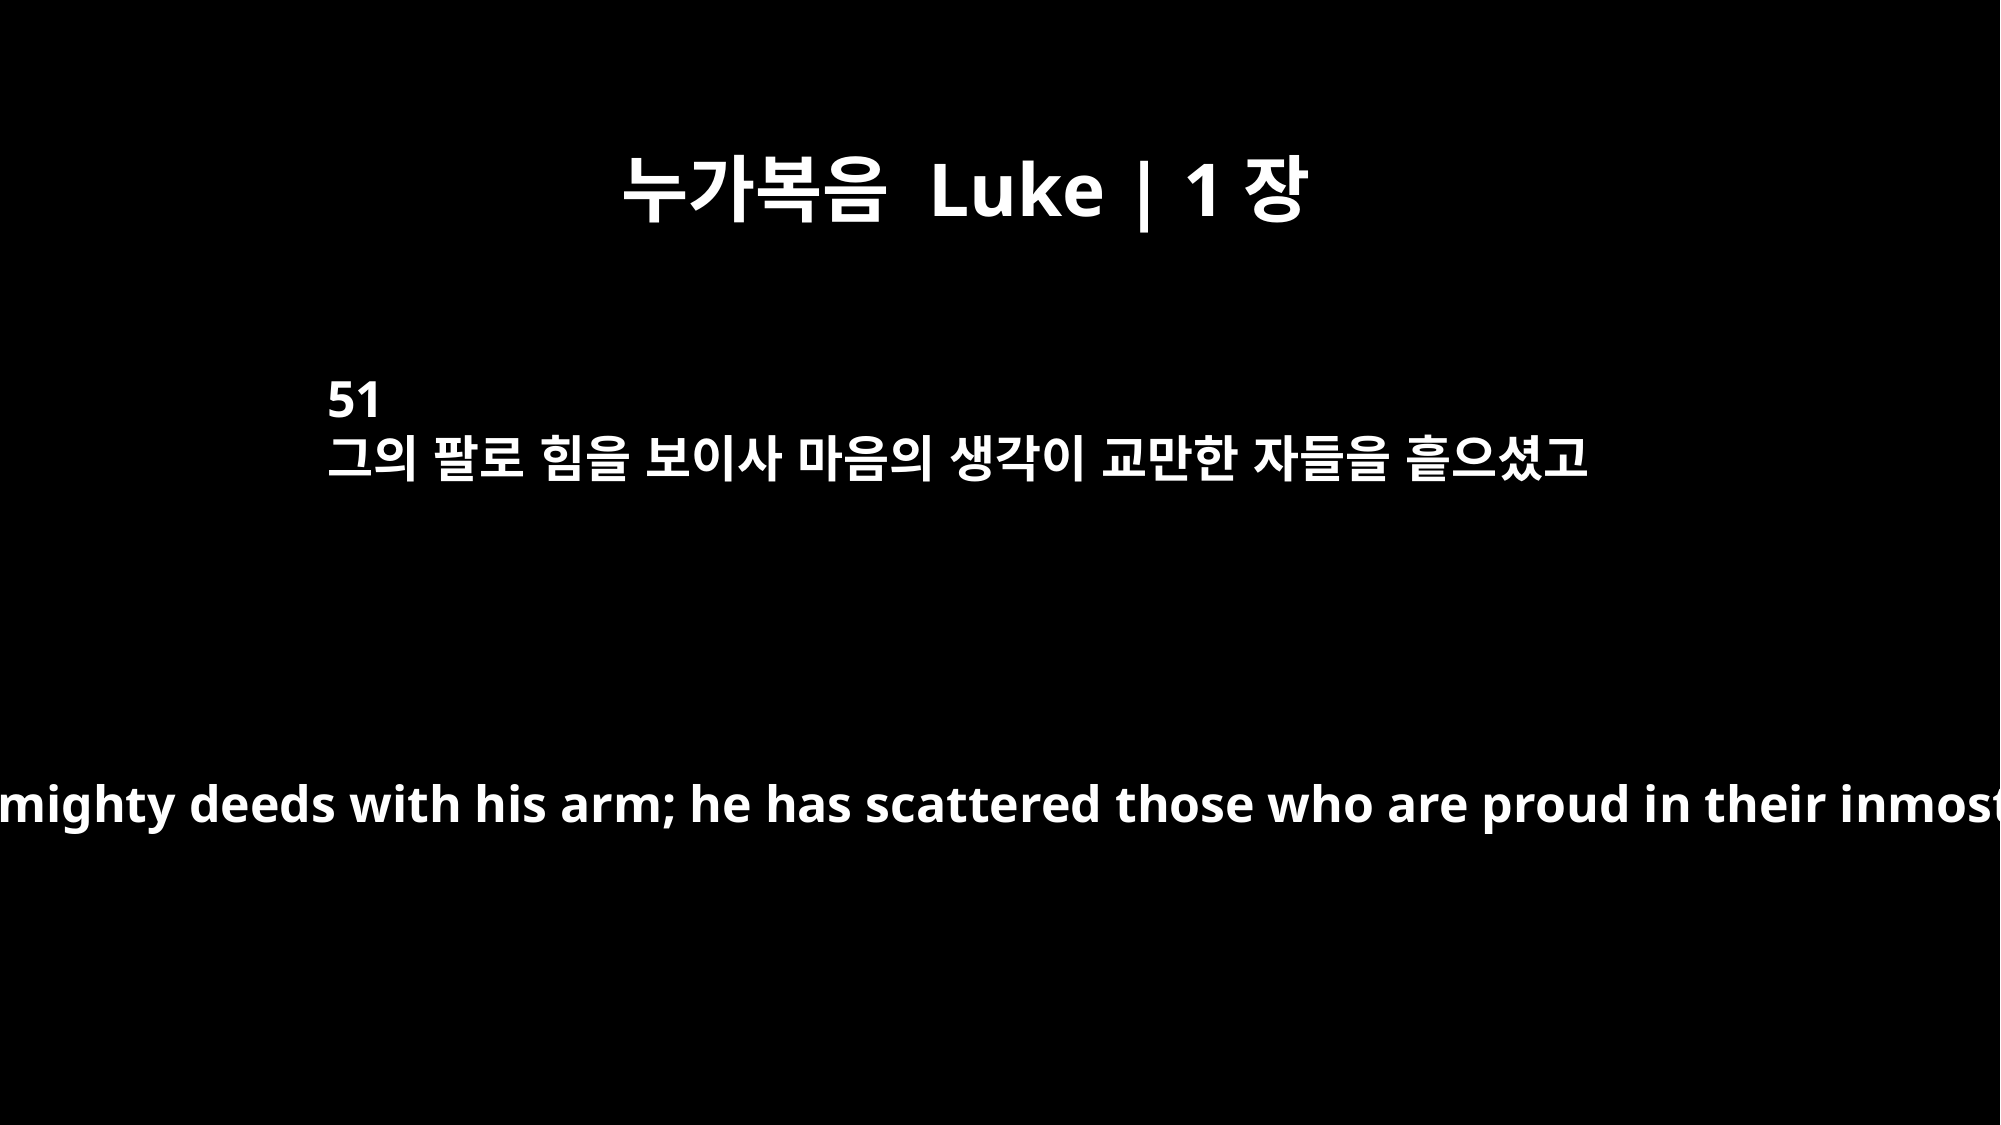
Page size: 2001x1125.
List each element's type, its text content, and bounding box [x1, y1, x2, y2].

text_box He has performed mighty deeds with his arm; he has scattered those who are proud in their inmost thoughts. [0, 764, 2000, 840]
text_box 누가복음 Luke | 1장 [606, 136, 1326, 239]
text_box 51 그의 팔로 힘을 보이사 마음의 생각이 교만한 자들을 흩으셨고 [312, 359, 1605, 495]
